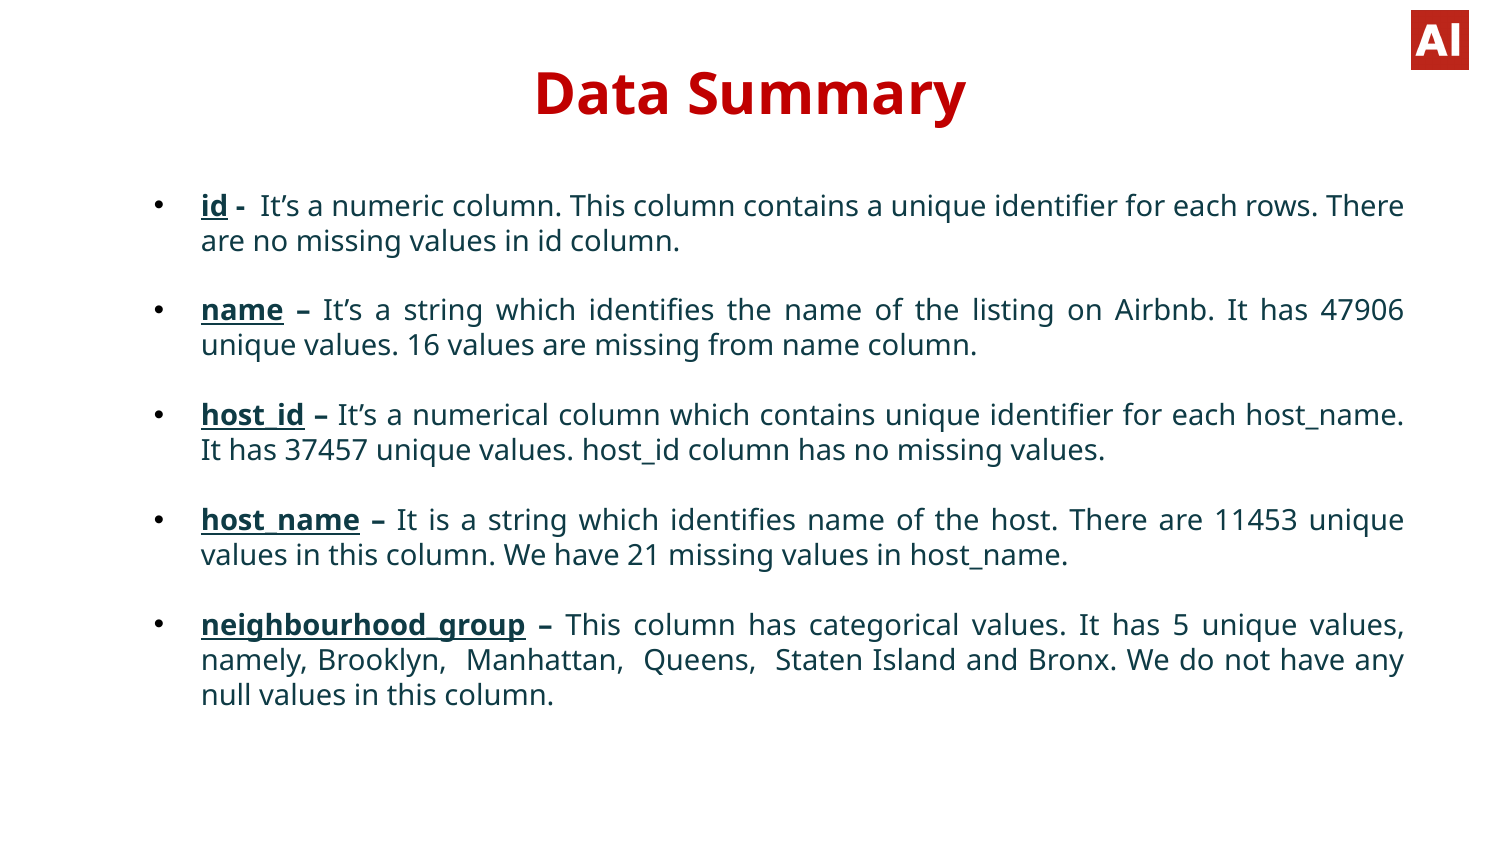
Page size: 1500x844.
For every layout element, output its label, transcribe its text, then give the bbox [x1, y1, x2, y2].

picture [1411, 10, 1469, 70]
title Data Summary [51, 47, 1449, 142]
text_box id - It’s a numeric column. This column contains a unique identifier for each rows. There are no missing values in id column. name – It’s a string which identifies the name of the listing on Airbnb. It has 47906 unique values. 16 values are missing from name column. host_id – It’s a numerical column which contains unique identifier for each host_name. It has 37457 unique values. host_id column has no missing values. host_name – It is a string which identifies name of the host. There are 11453 unique values in this column. We have 21 missing values in host_name. neighbourhood_group – This column has categorical values. It has 5 unique values, namely, Brooklyn, Manhattan, Queens, Staten Island and Bronx. We do not have any null values in this column. [139, 179, 1421, 789]
